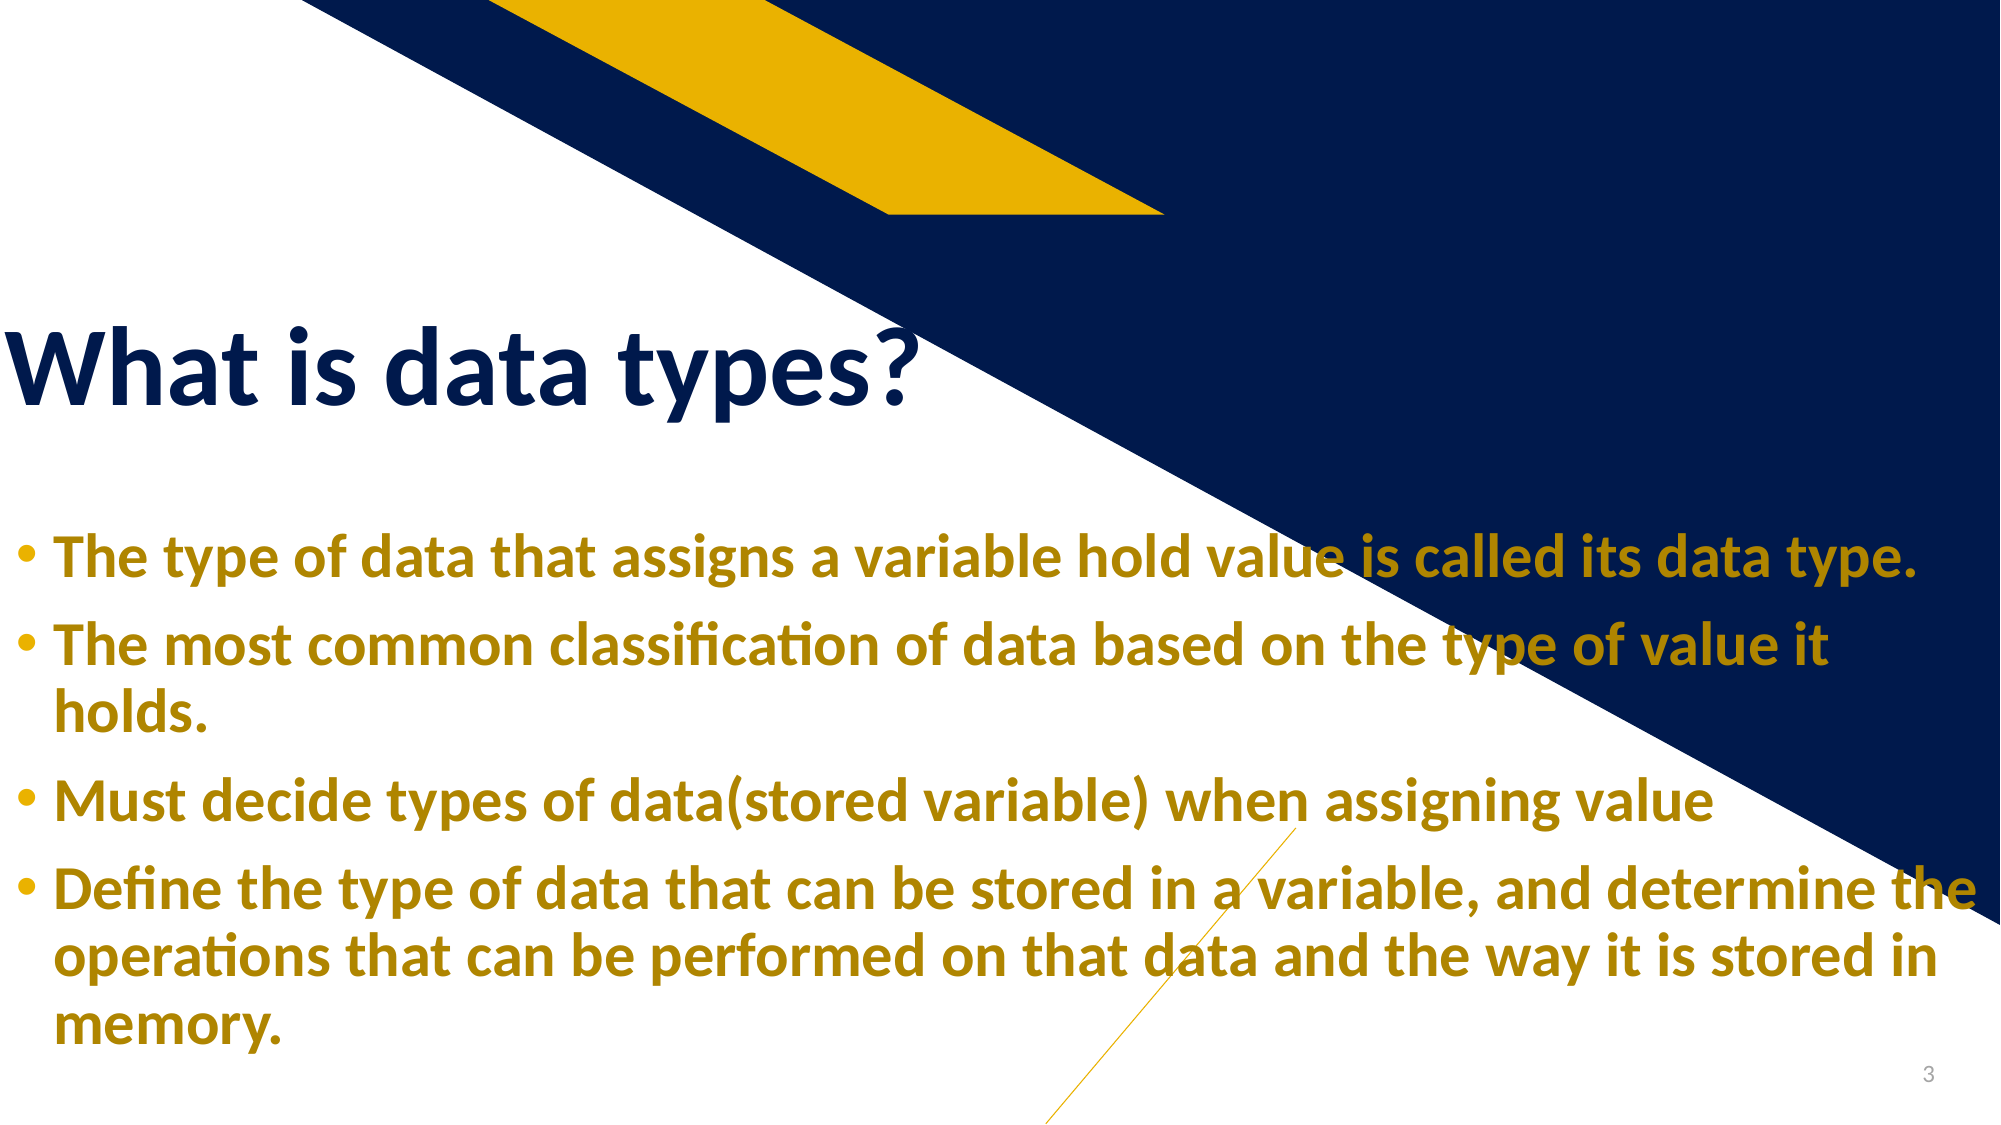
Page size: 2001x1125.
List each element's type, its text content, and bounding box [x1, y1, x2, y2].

list The type of data that assigns a variable hold value is called its data type. The most common classification of data based on the type of value it holds. Must decide types of data(stored variable) when assigning value Define the type of data that can be stored in a variable, and determine the operations that can be performed on that data and the way it is stored in memory. [1, 425, 2000, 1125]
title What is data types? [0, 230, 1194, 430]
slide_number 3 [1828, 1042, 1950, 1103]
